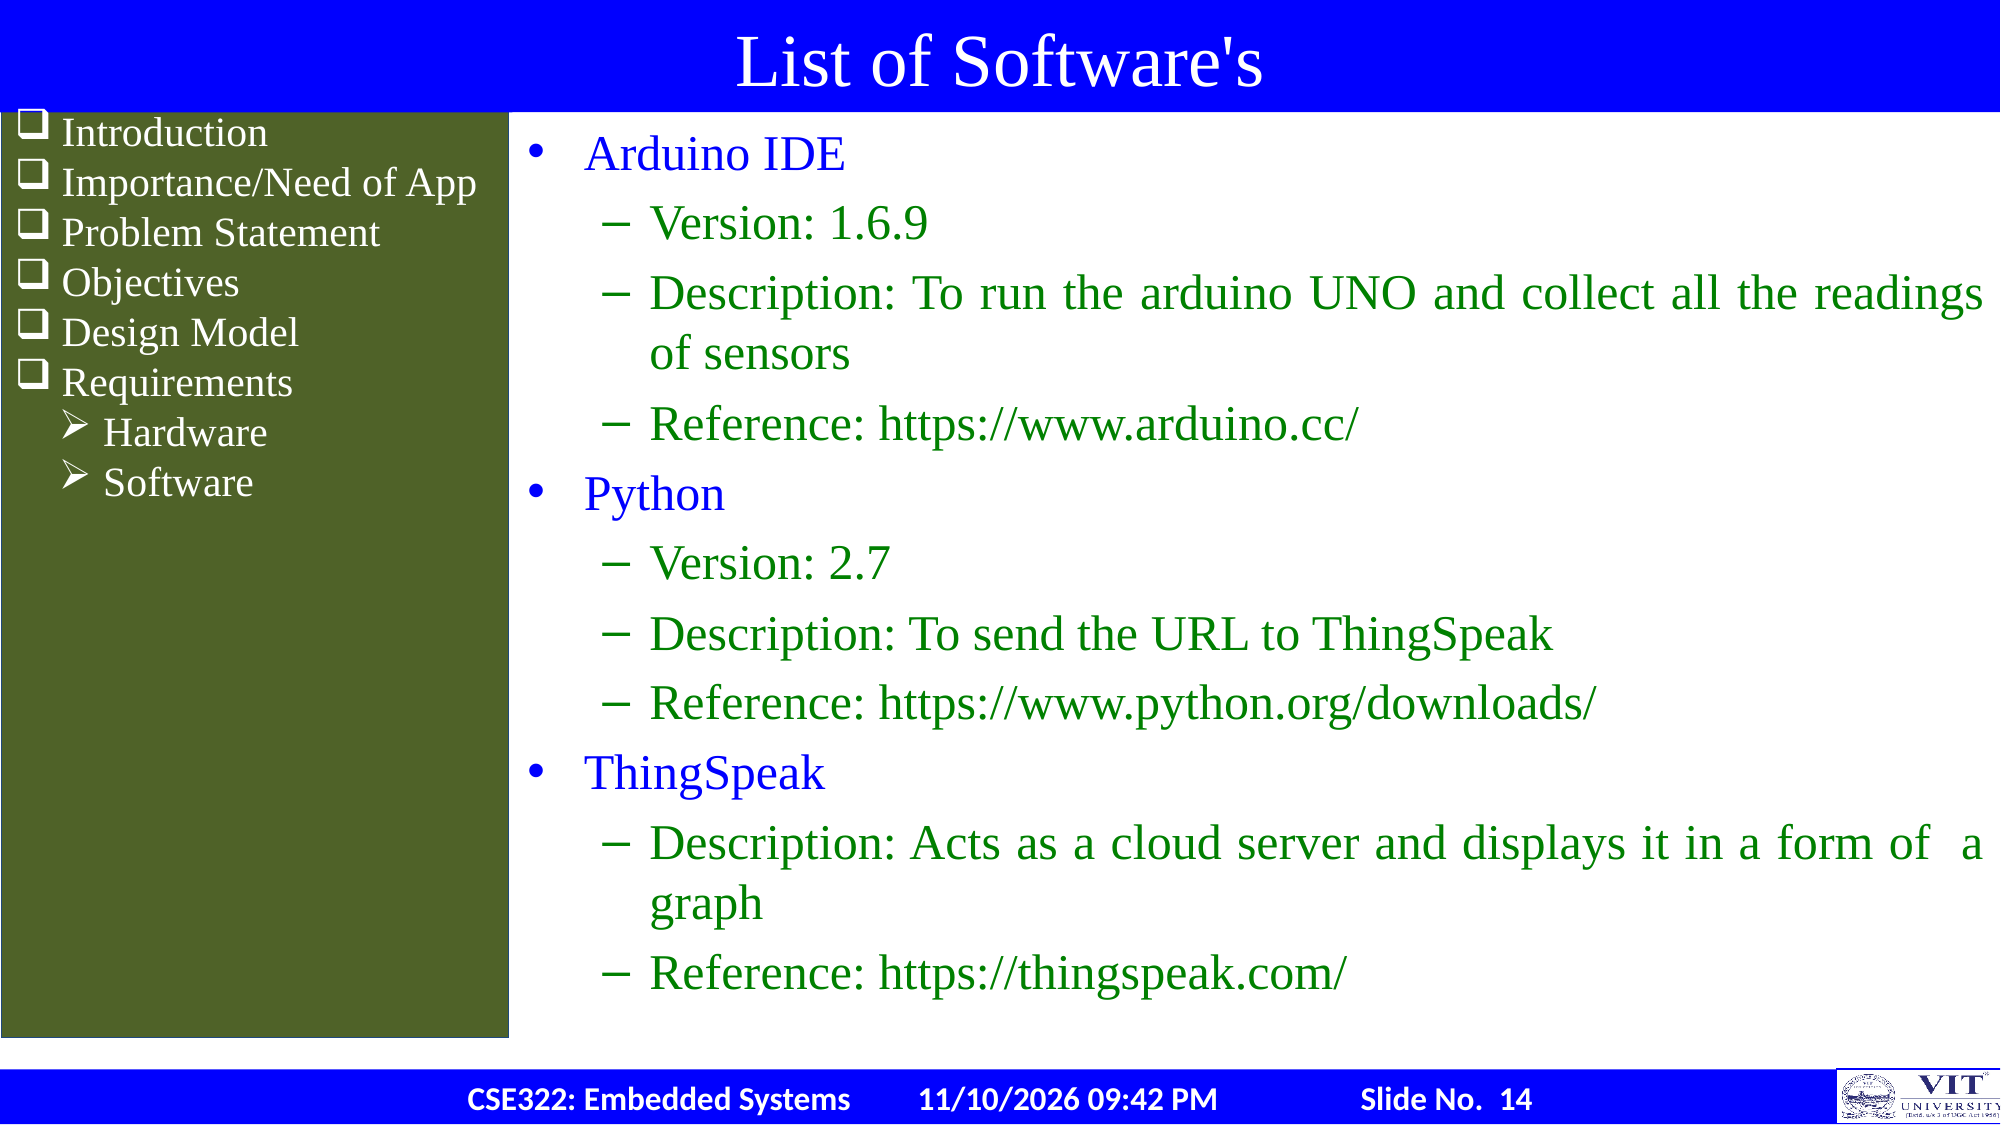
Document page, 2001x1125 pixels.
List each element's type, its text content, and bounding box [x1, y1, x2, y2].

text_box Introduction Importance/Need of App Problem Statement Objectives Design Model Requirements Hardware Software [0, 97, 509, 613]
title List of Software's [0, 0, 2000, 113]
list Arduino IDE Version: 1.6.9 Description: To run the arduino UNO and collect all the readings of sensors Reference: https://www.arduino.cc/ Python Version: 2.7 Description: To send the URL to ThingSpeak Reference: https://www.python.org/downloads/ ThingSpeak Description: Acts as a cloud server and displays it in a form of a graph Reference: https://thingspeak.com/ [512, 112, 2000, 1060]
picture [1837, 1070, 2001, 1123]
